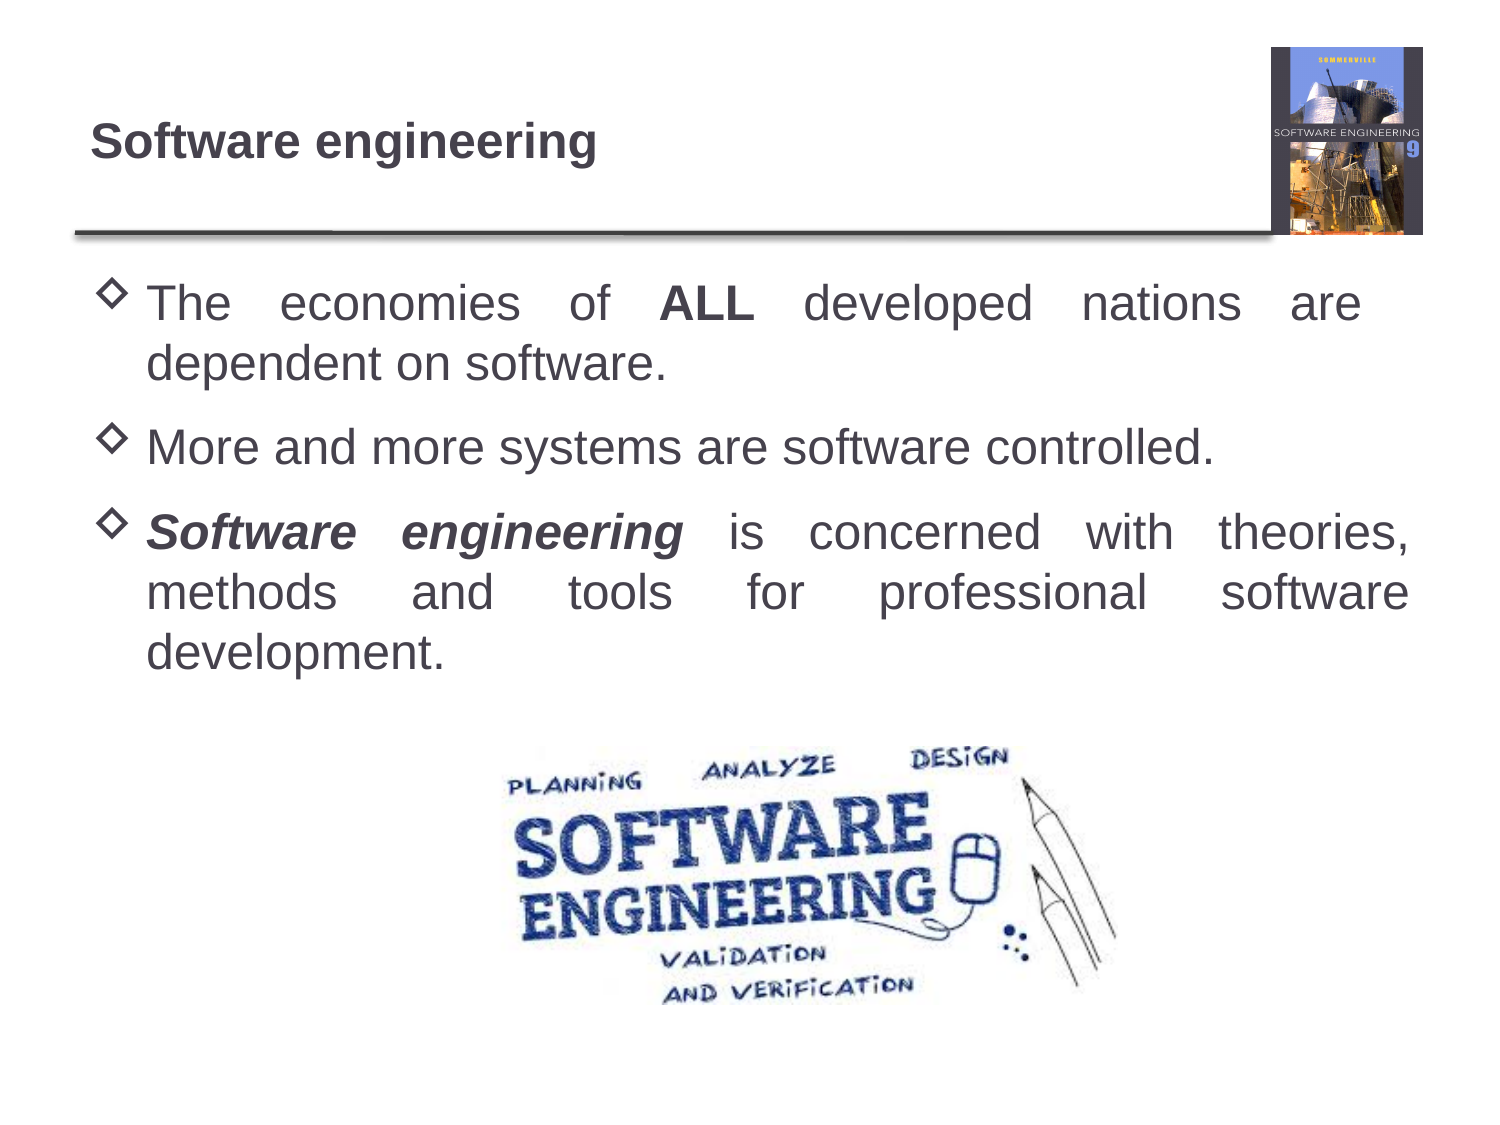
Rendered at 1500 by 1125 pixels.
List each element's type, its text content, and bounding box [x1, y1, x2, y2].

title Software engineering [74, 44, 1272, 233]
picture [1272, 47, 1423, 235]
list The economies of ALL developed nations are dependent on software. More and more systems are software controlled. Software engineering is concerned with theories, methods and tools for professional software development. [75, 262, 1425, 1005]
picture [473, 746, 1118, 1006]
